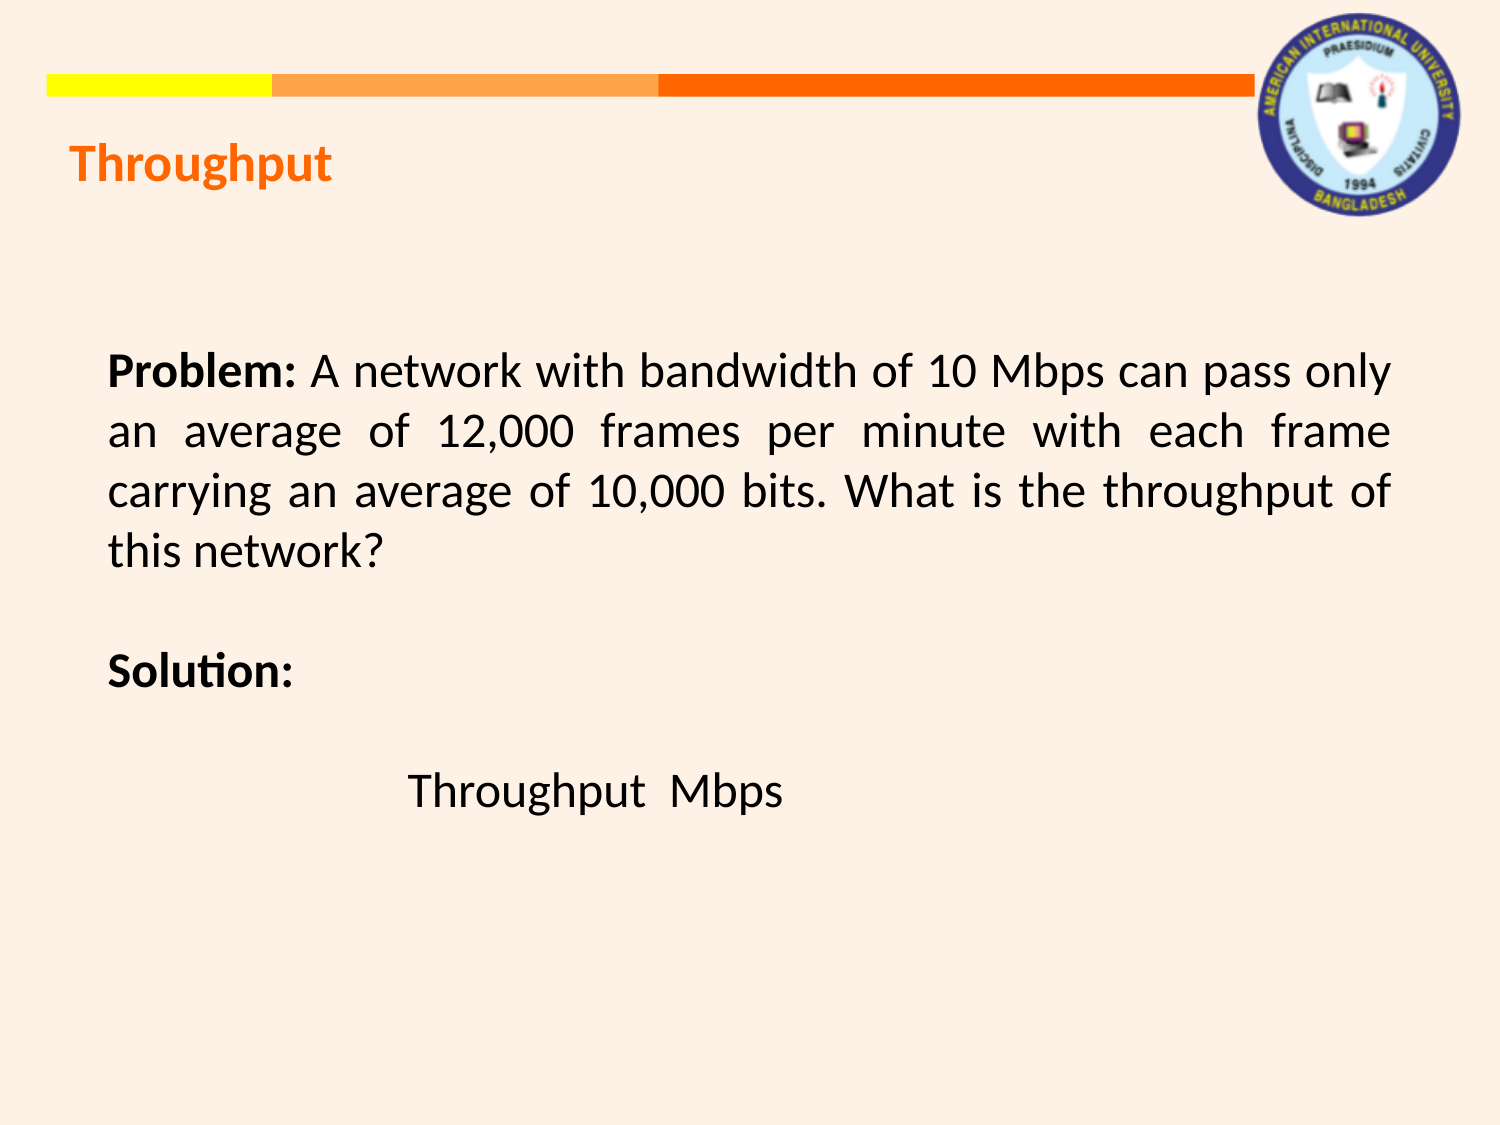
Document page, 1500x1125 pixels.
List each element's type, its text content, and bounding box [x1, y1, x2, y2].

picture [1254, 9, 1465, 221]
text_box Throughput [55, 119, 1129, 201]
